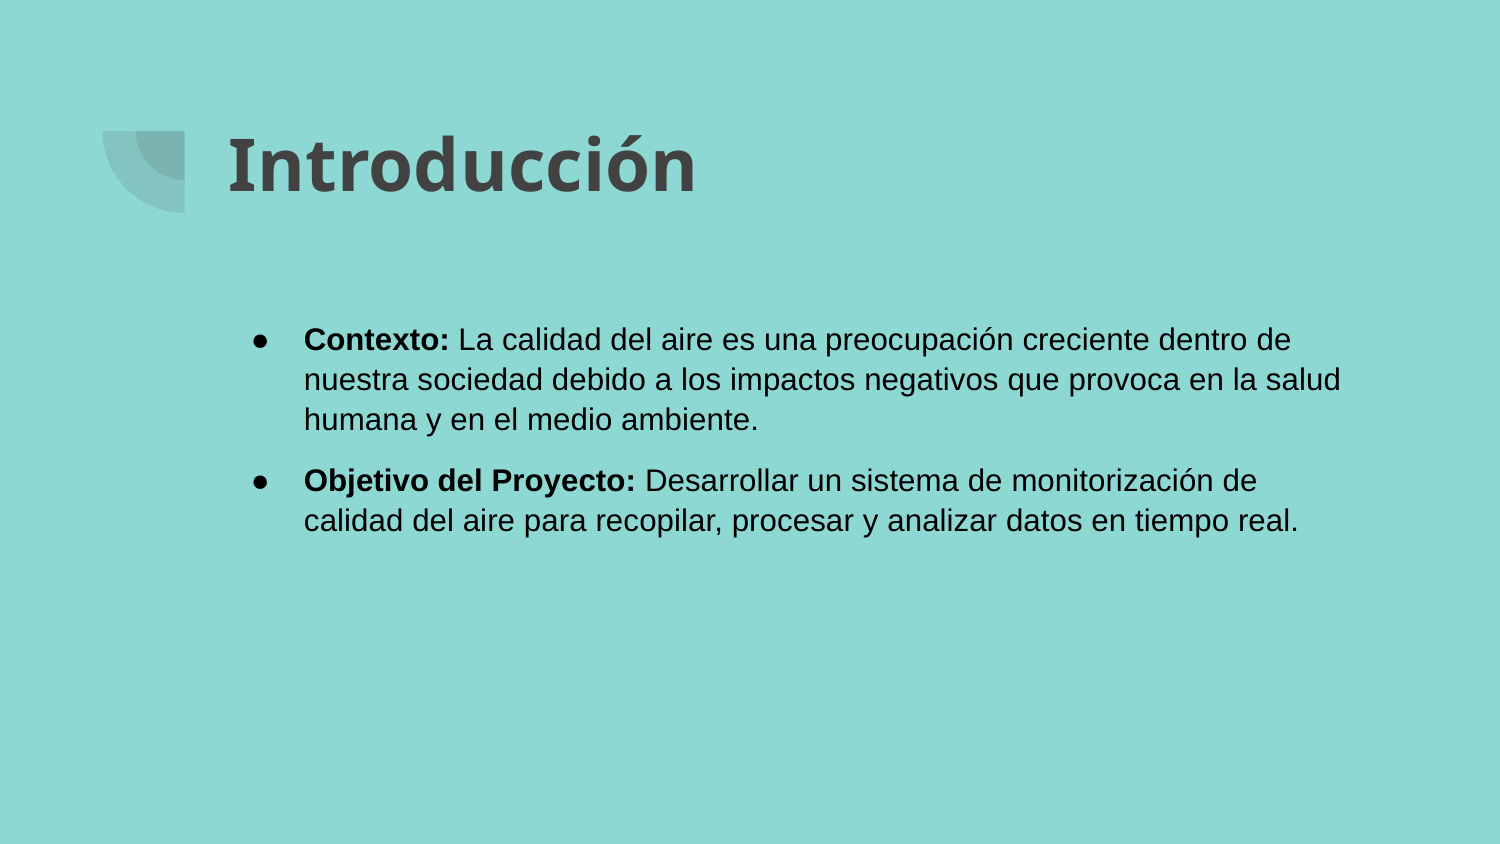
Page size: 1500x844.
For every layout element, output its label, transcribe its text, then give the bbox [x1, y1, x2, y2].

list Contexto: La calidad del aire es una preocupación creciente dentro de nuestra sociedad debido a los impactos negativos que provoca en la salud humana y en el medio ambiente. Objetivo del Proyecto: Desarrollar un sistema de monitorización de calidad del aire para recopilar, procesar y analizar datos en tiempo real. [213, 302, 1368, 817]
title Introducción [213, 98, 1368, 263]
